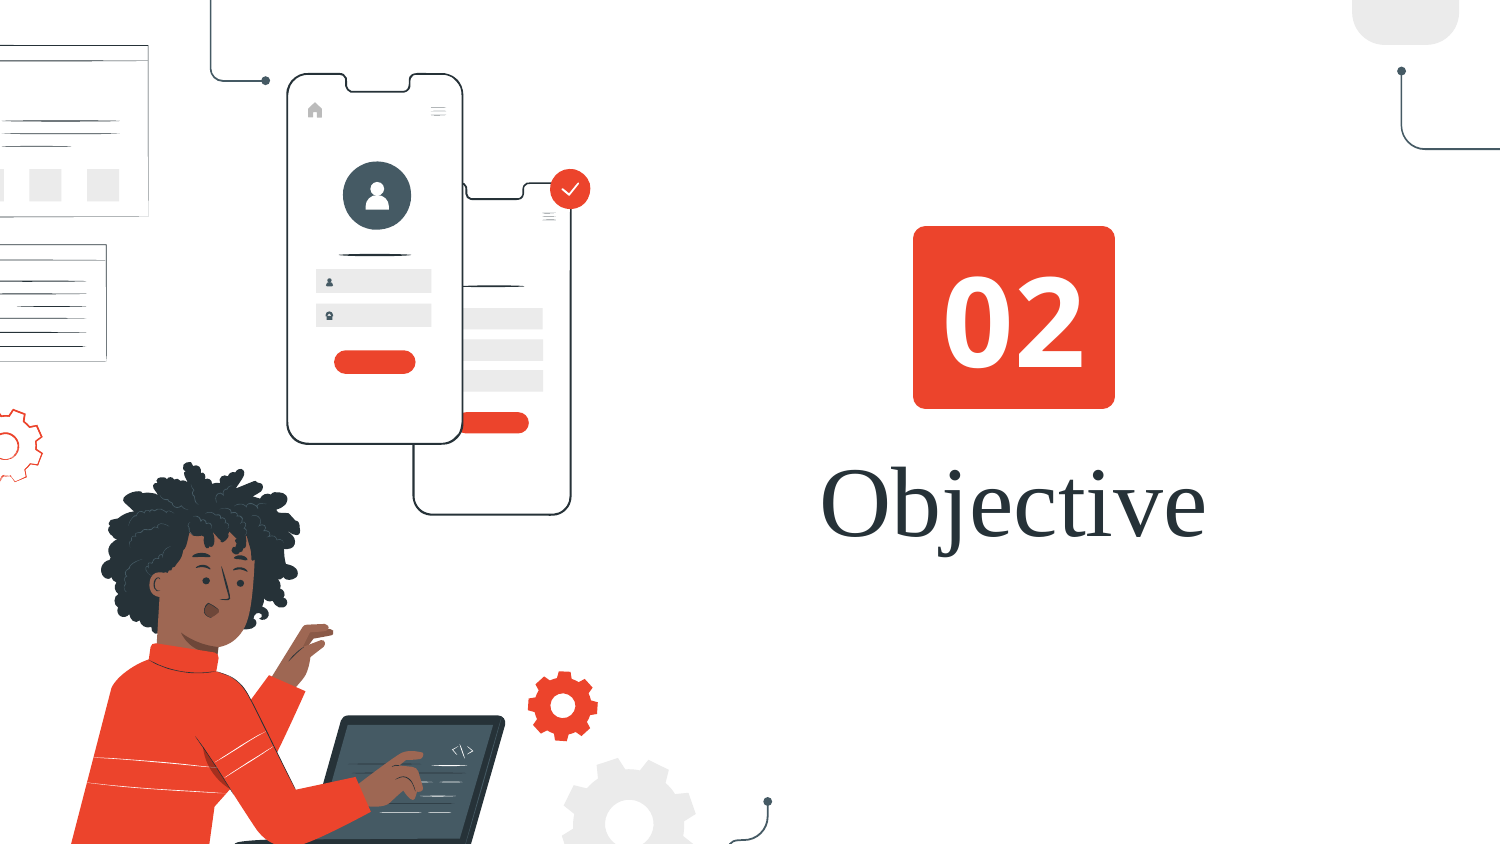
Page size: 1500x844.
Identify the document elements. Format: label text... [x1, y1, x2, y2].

title Objective [654, 421, 1374, 560]
title 02 [913, 226, 1115, 409]
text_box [209, 0, 591, 516]
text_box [68, 461, 598, 844]
